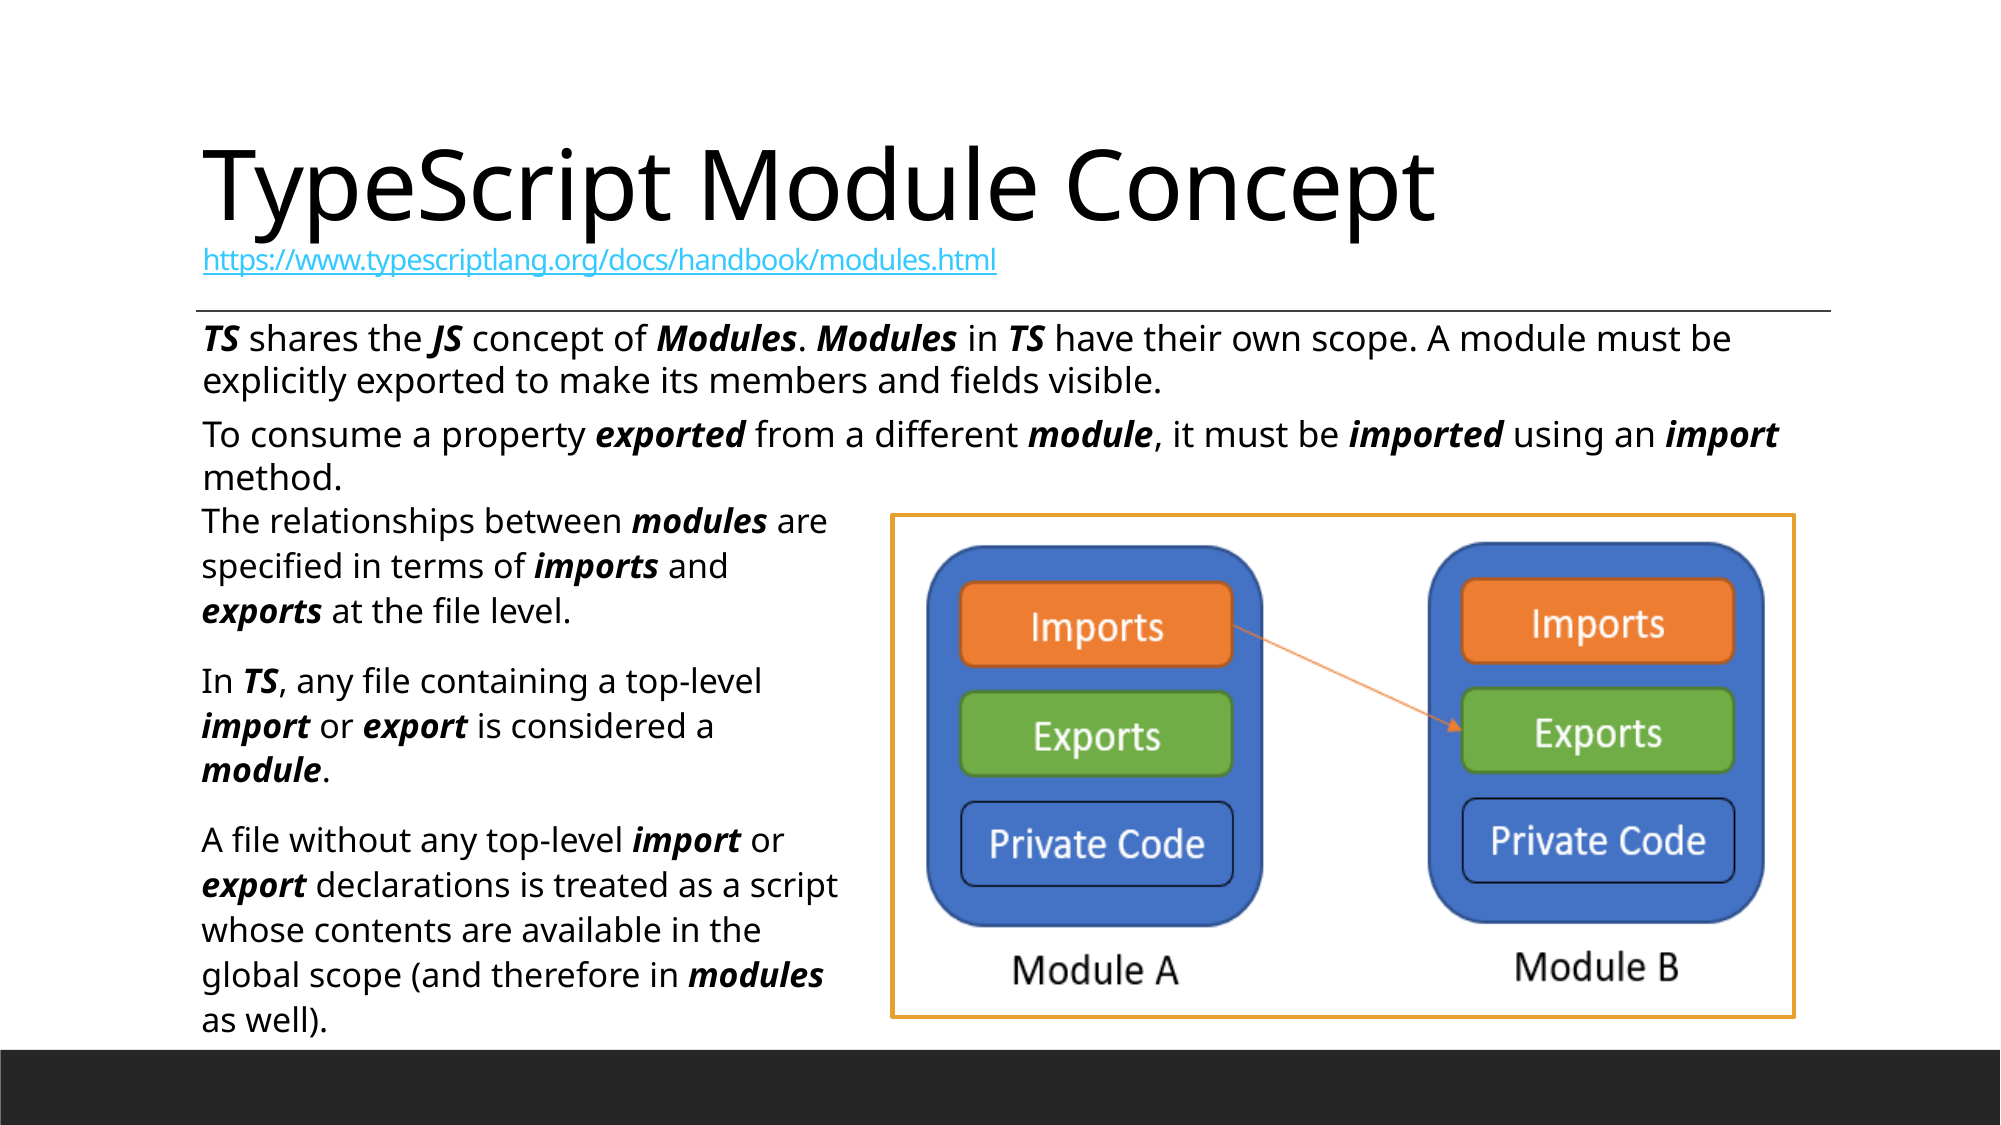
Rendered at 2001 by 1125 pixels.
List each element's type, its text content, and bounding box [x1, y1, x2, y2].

picture [894, 516, 1793, 1016]
list The relationships between modules are specified in terms of imports and exports at the file level. In TS, any file containing a top-level import or export is considered a module. A file without any top-level import or export declarations is treated as a script whose contents are available in the global scope (and therefore in modules as well). [187, 506, 848, 1050]
text_box TS shares the JS concept of Modules. Modules in TS have their own scope. A module must be explicitly exported to make its members and fields visible. To consume a property exported from a different module, it must be imported using an import method. [187, 307, 1874, 506]
title TypeScript Module Concept https://www.typescriptlang.org/docs/handbook/modules.html [187, 47, 1807, 285]
